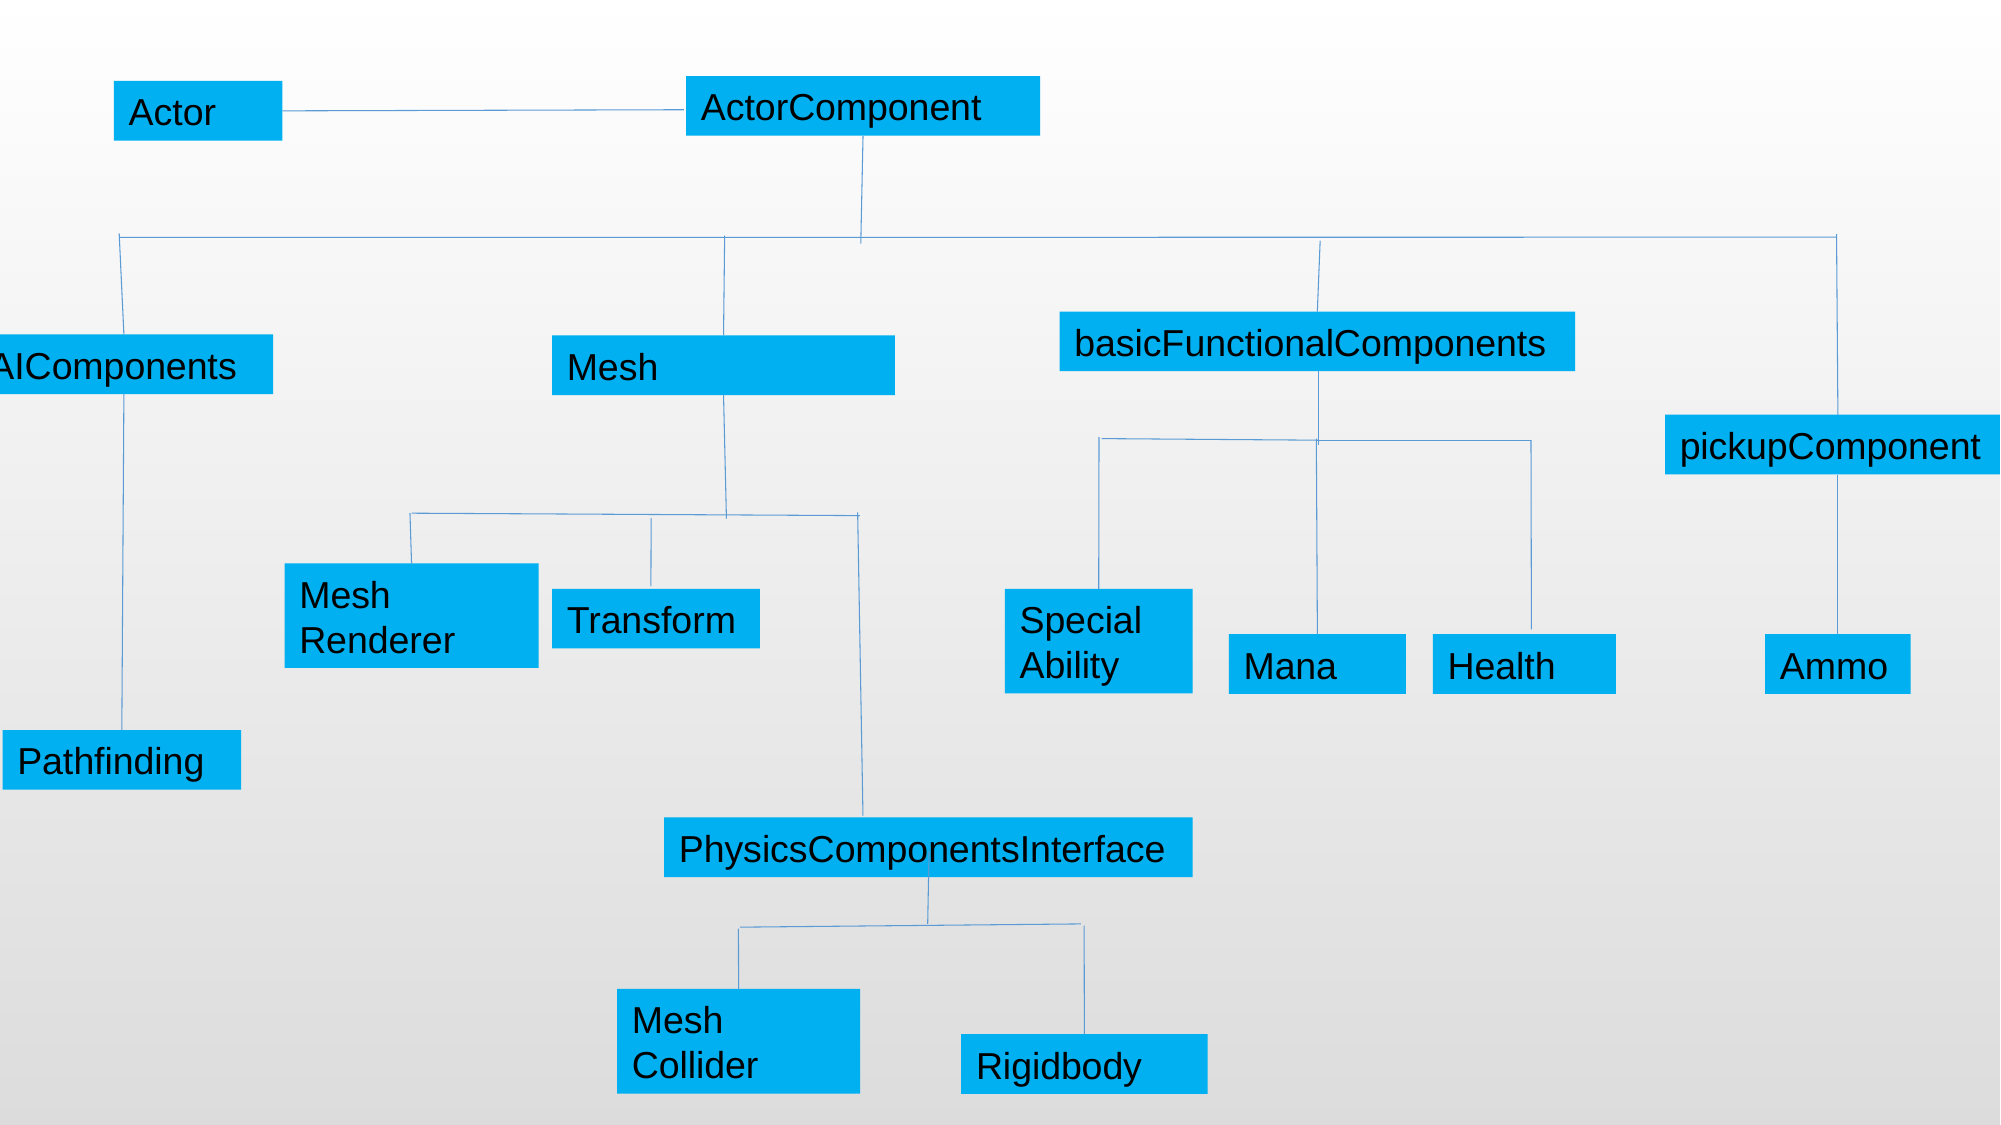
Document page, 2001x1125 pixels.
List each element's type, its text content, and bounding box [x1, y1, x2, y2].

text_box Mesh [552, 335, 895, 396]
text_box Mesh Collider [617, 988, 861, 1094]
text_box PhysicsComponentsInterface [664, 817, 1193, 878]
text_box ActorComponent [686, 76, 1041, 136]
text_box Special Ability [1004, 588, 1193, 694]
text_box Transform [552, 588, 760, 649]
text_box Pathfinding [2, 730, 242, 790]
text_box Actor [113, 80, 283, 141]
text_box AIComponents [0, 334, 274, 395]
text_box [860, 136, 864, 237]
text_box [1317, 240, 1321, 312]
text_box pickupComponent [1665, 414, 2000, 475]
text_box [739, 923, 1081, 928]
text_box basicFunctionalComponents [1059, 311, 1576, 372]
text_box Health [1432, 634, 1616, 694]
text_box Rigidbody [961, 1034, 1208, 1094]
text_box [857, 512, 863, 816]
text_box Ammo [1765, 634, 1911, 694]
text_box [119, 233, 124, 335]
text_box Mana [1228, 634, 1406, 694]
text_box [723, 395, 727, 519]
text_box Mesh Renderer [284, 563, 539, 668]
